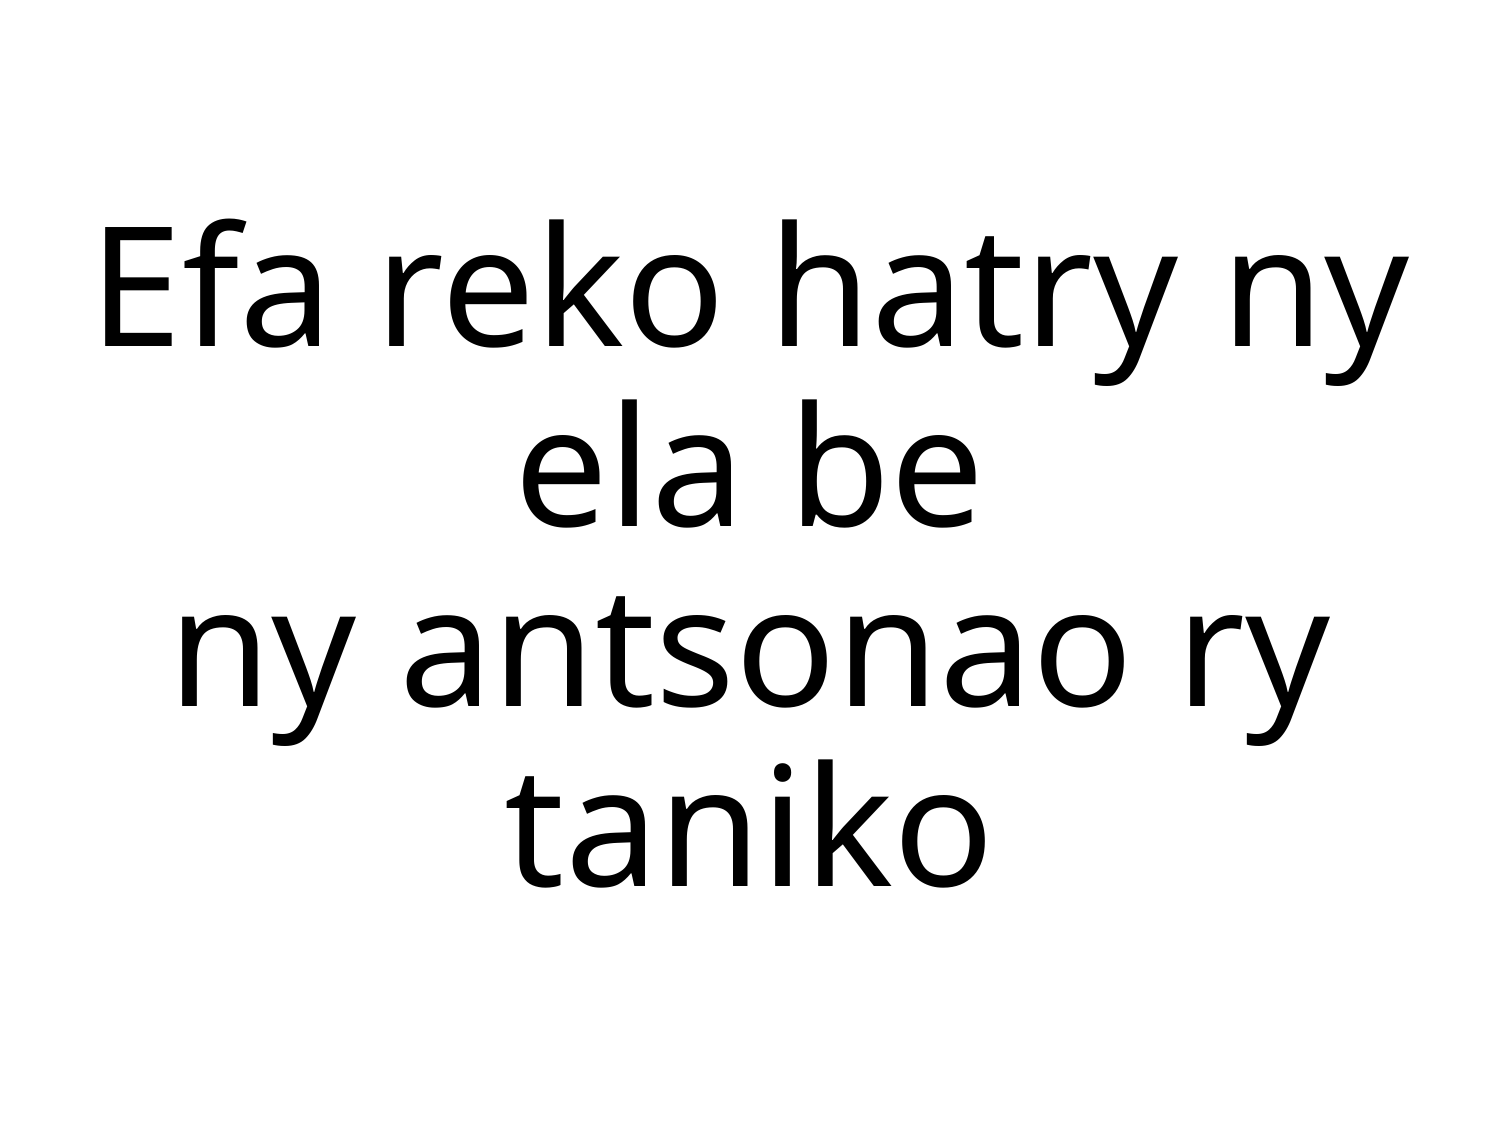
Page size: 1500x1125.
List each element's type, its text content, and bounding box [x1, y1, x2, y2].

title Efa reko hatry ny ela be ny antsonao ry taniko [0, 0, 1500, 1125]
